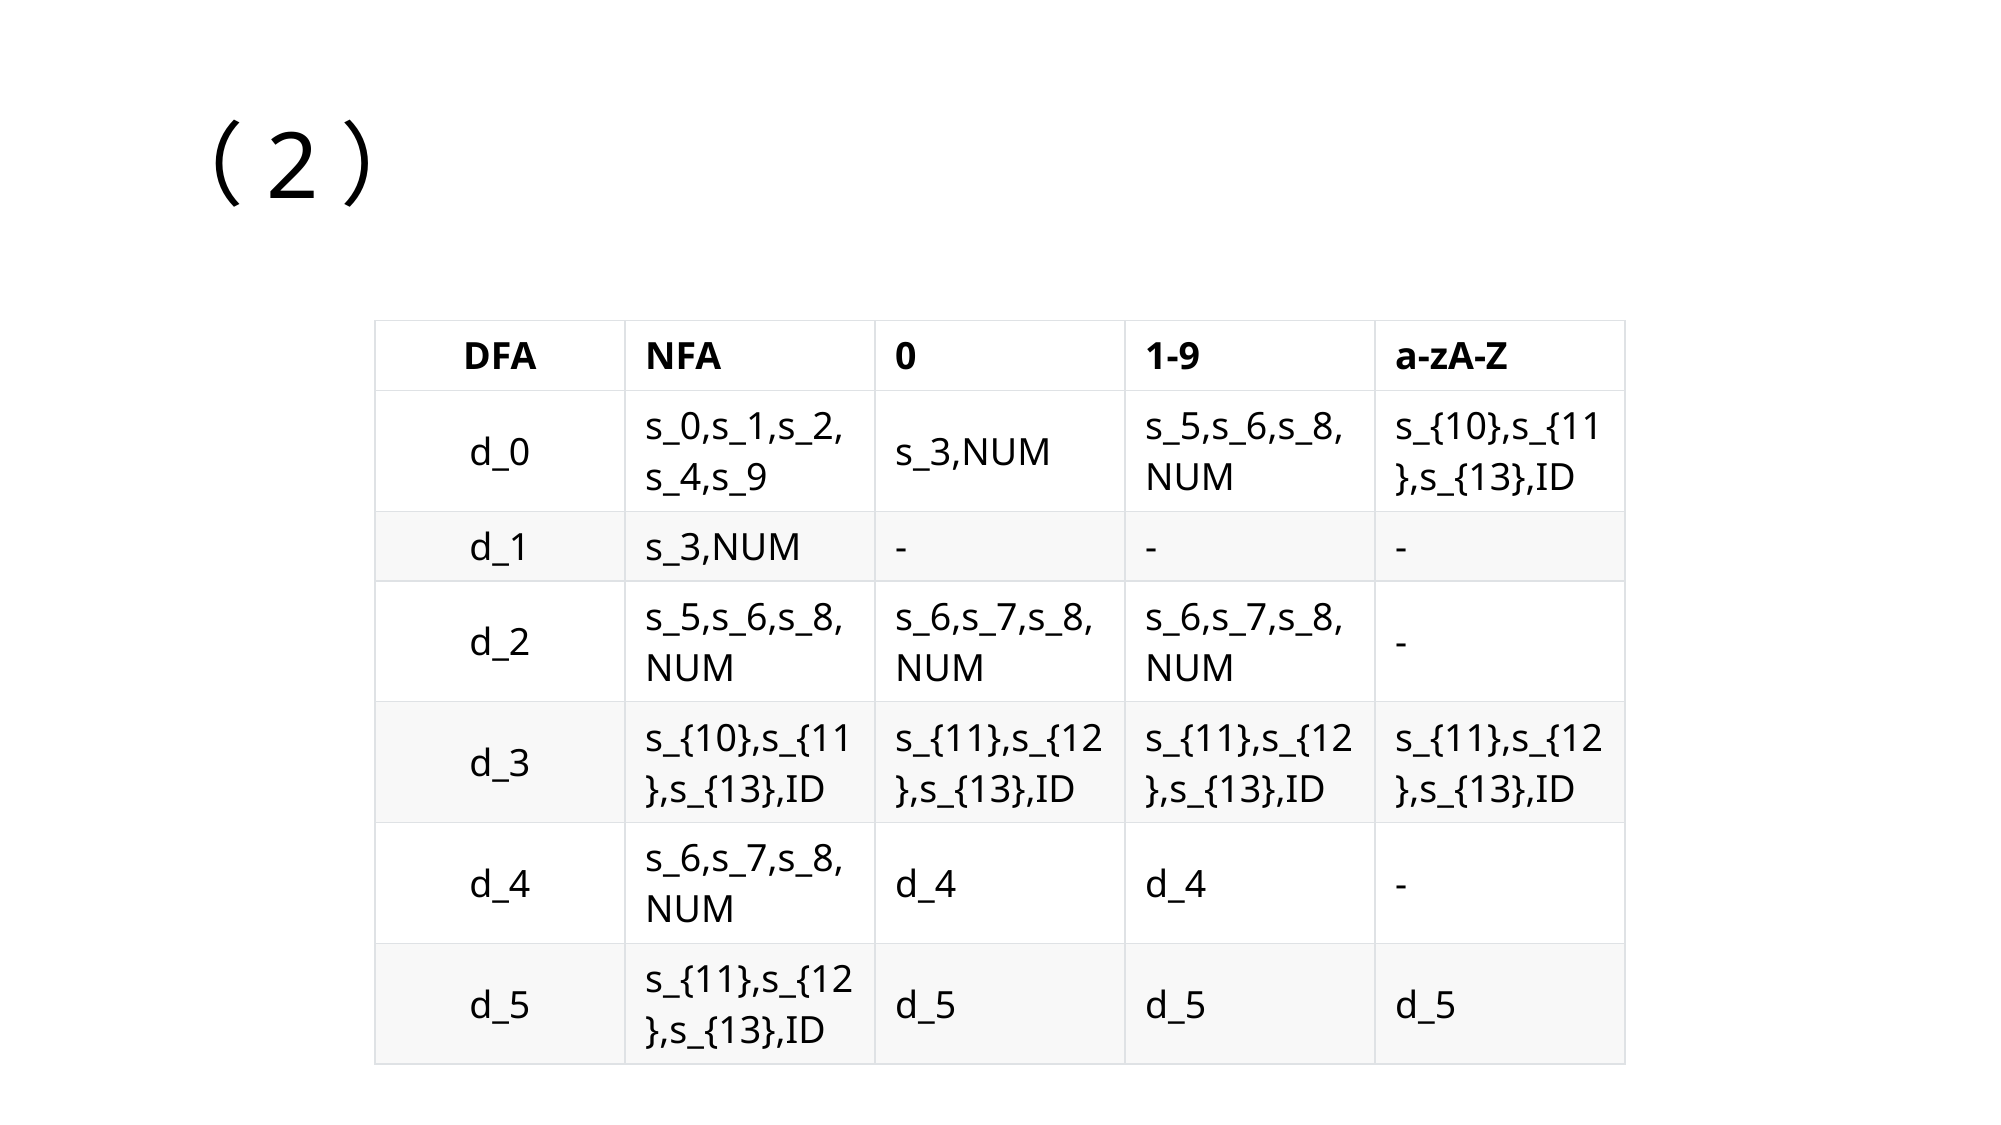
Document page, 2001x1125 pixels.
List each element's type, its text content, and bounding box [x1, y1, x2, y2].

table_cell s_5,s_6,s_8,NUM [626, 582, 874, 701]
table_cell s_6,s_7,s_8,NUM [876, 582, 1124, 701]
title （2） [137, 59, 1863, 278]
table_cell s_{10},s_{11},s_{13},ID [626, 702, 874, 822]
table_cell d_5 [1126, 944, 1374, 1063]
table_cell s_3,NUM [876, 391, 1124, 511]
table_cell d_0 [376, 391, 624, 511]
table_cell d_3 [376, 702, 624, 822]
table_cell s_{11},s_{12},s_{13},ID [1376, 702, 1624, 822]
table_cell d_5 [1376, 944, 1624, 1063]
table_header 0 [876, 321, 1124, 390]
table_header 1-9 [1126, 321, 1374, 390]
table_cell d_4 [376, 823, 624, 943]
table_cell - [1376, 512, 1624, 580]
table_cell d_1 [376, 512, 624, 580]
table_cell d_4 [876, 823, 1124, 943]
table_cell s_5,s_6,s_8,NUM [1126, 391, 1374, 511]
table_header DFA [376, 321, 624, 390]
table_cell d_5 [876, 944, 1124, 1063]
table_cell s_{11},s_{12},s_{13},ID [626, 944, 874, 1063]
table_cell s_{10},s_{11},s_{13},ID [1376, 391, 1624, 511]
table_cell d_5 [376, 944, 624, 1063]
table_cell d_4 [1126, 823, 1374, 943]
table_cell s_0,s_1,s_2,s_4,s_9 [626, 391, 874, 511]
table_cell - [1376, 823, 1624, 943]
table_cell d_2 [376, 582, 624, 701]
table_header NFA [626, 321, 874, 390]
table_header a-zA-Z [1376, 321, 1624, 390]
table_cell s_6,s_7,s_8,NUM [626, 823, 874, 943]
table_cell - [1126, 512, 1374, 580]
table_cell s_6,s_7,s_8,NUM [1126, 582, 1374, 701]
table_cell - [876, 512, 1124, 580]
table_cell s_3,NUM [626, 512, 874, 580]
table_cell s_{11},s_{12},s_{13},ID [1126, 702, 1374, 822]
table_cell - [1376, 582, 1624, 701]
table_cell s_{11},s_{12},s_{13},ID [876, 702, 1124, 822]
